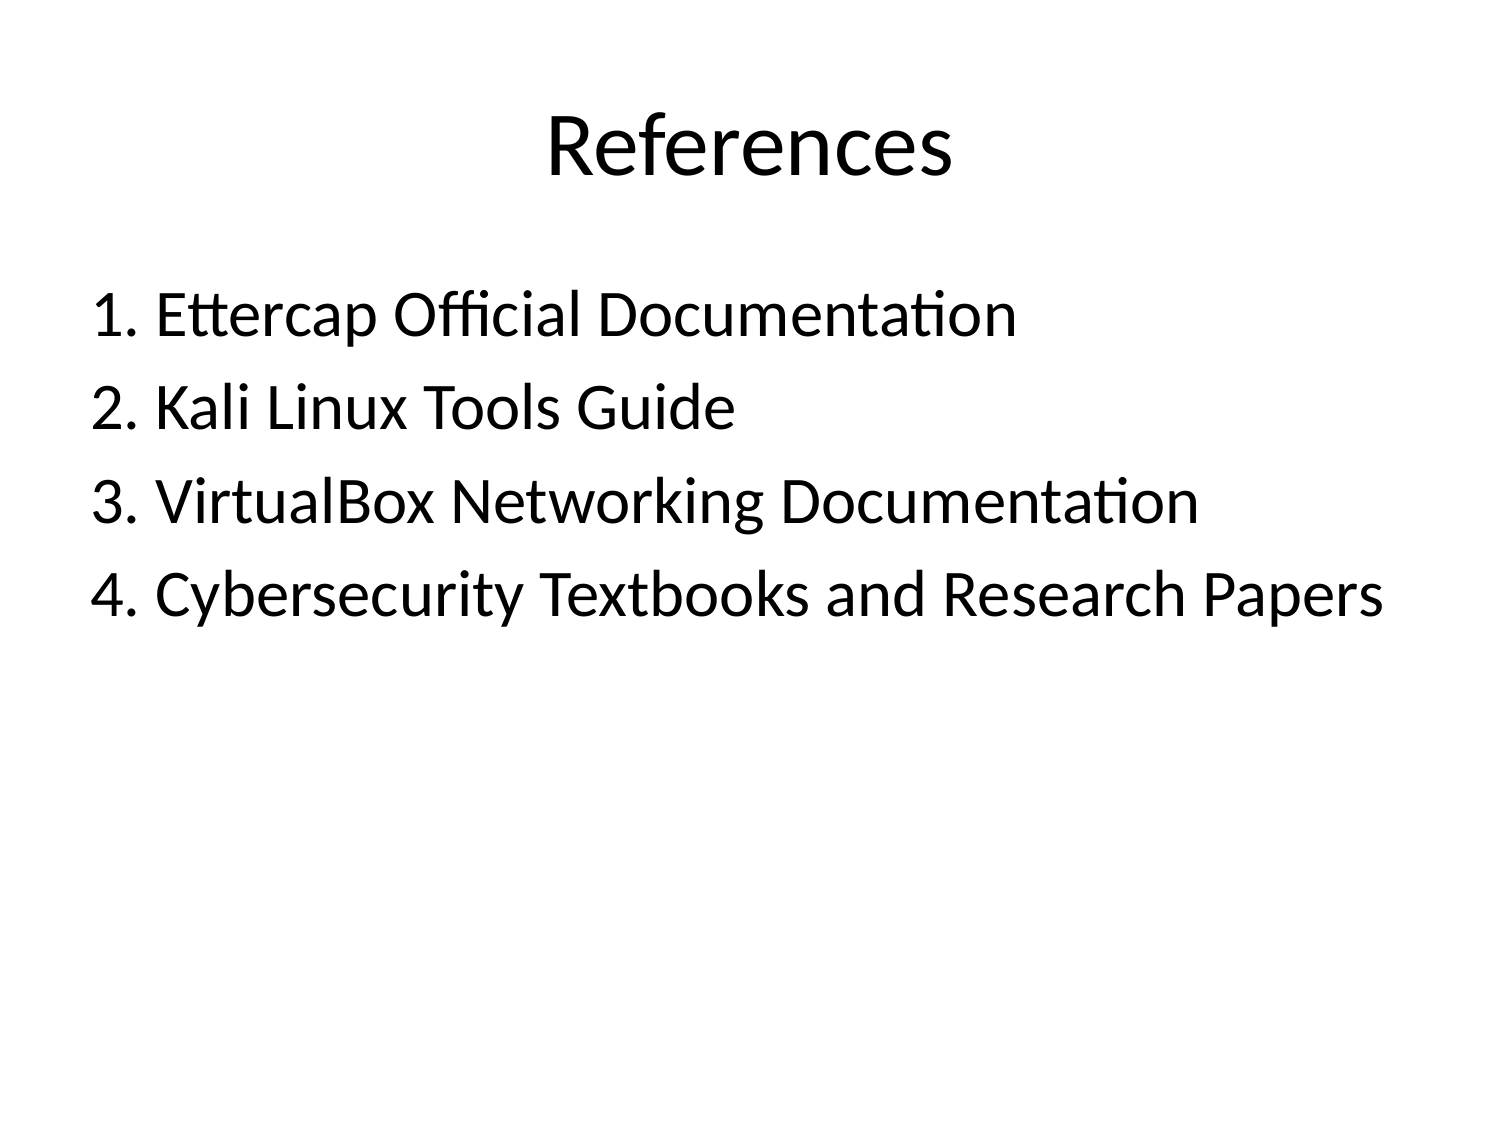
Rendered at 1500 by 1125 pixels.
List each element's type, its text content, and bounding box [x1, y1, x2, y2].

list 1. Ettercap Official Documentation 2. Kali Linux Tools Guide 3. VirtualBox Networking Documentation 4. Cybersecurity Textbooks and Research Papers [75, 262, 1425, 1005]
title References [75, 45, 1425, 233]
